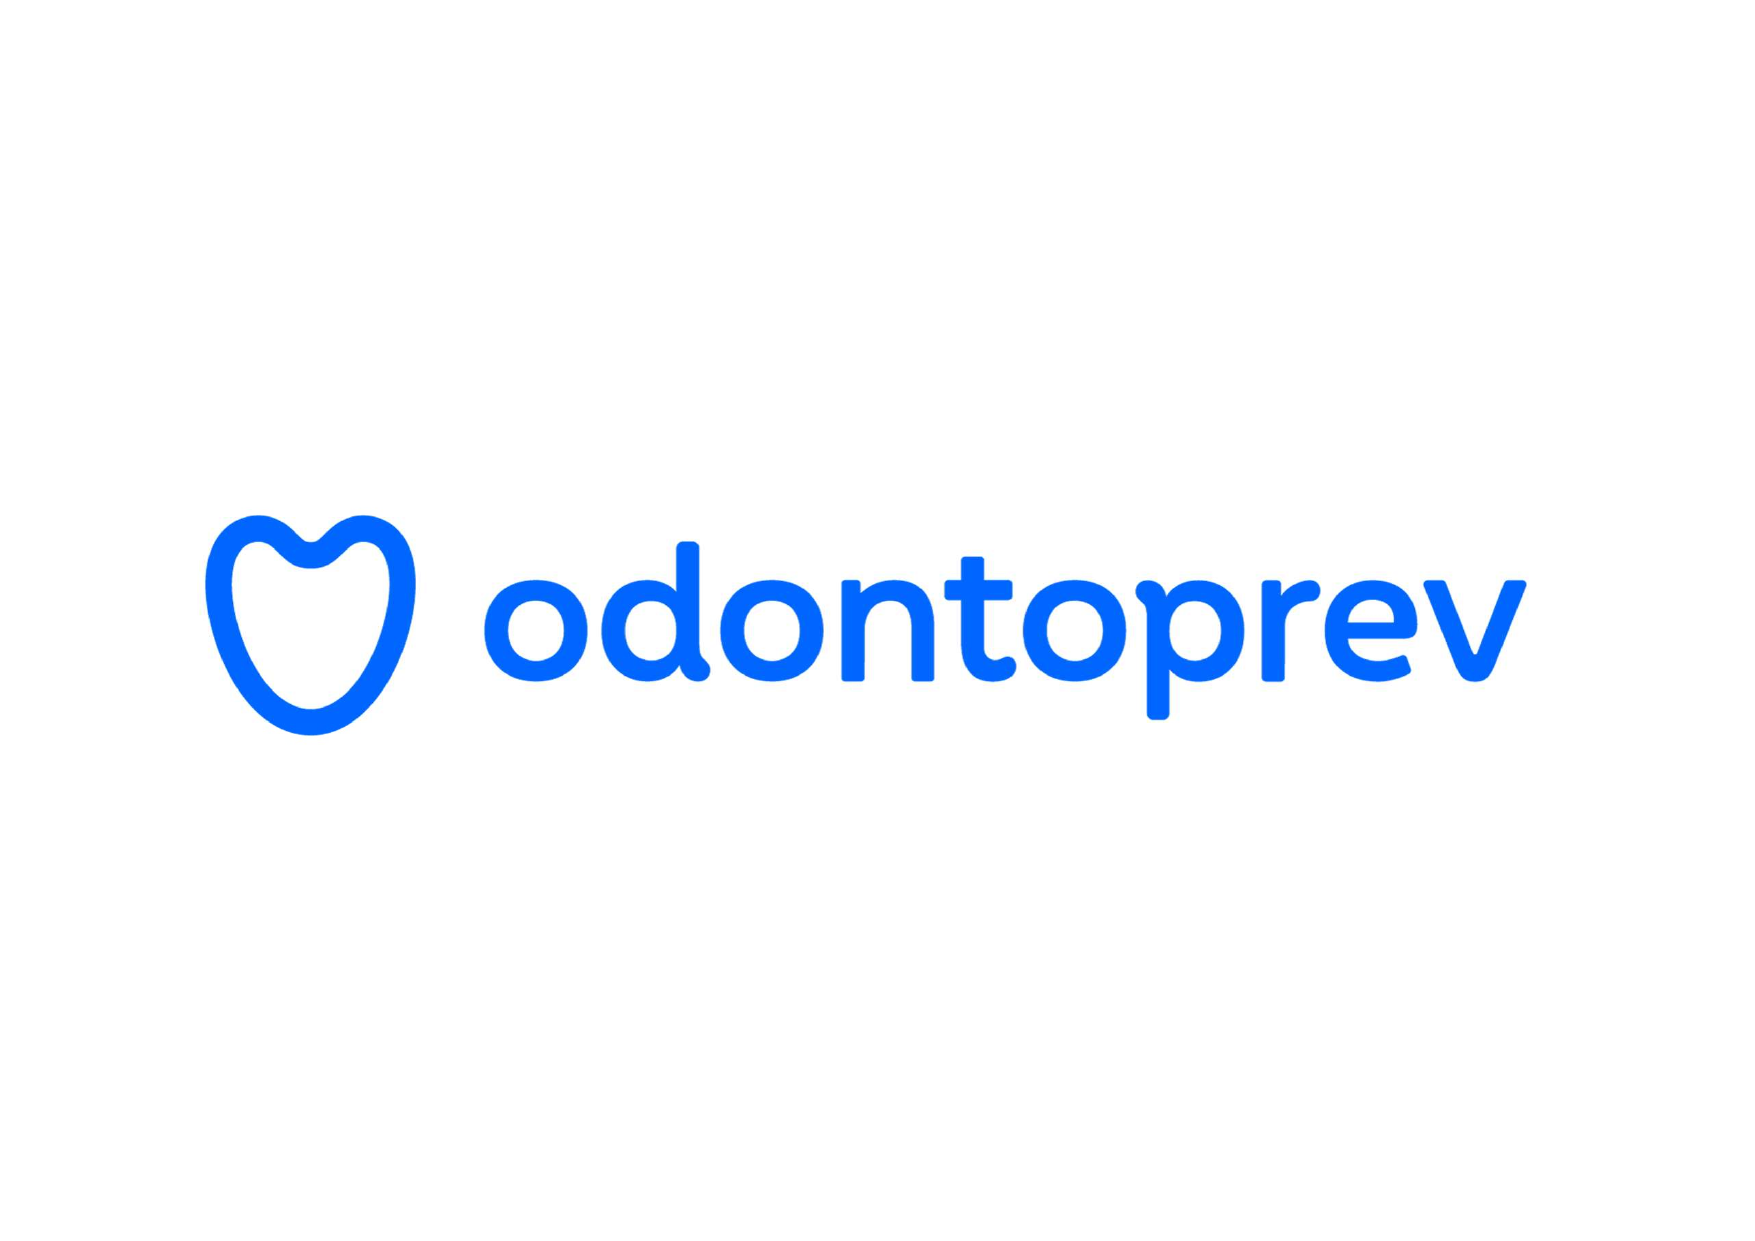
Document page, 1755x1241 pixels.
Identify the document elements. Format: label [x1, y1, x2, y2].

picture [0, 311, 1754, 928]
